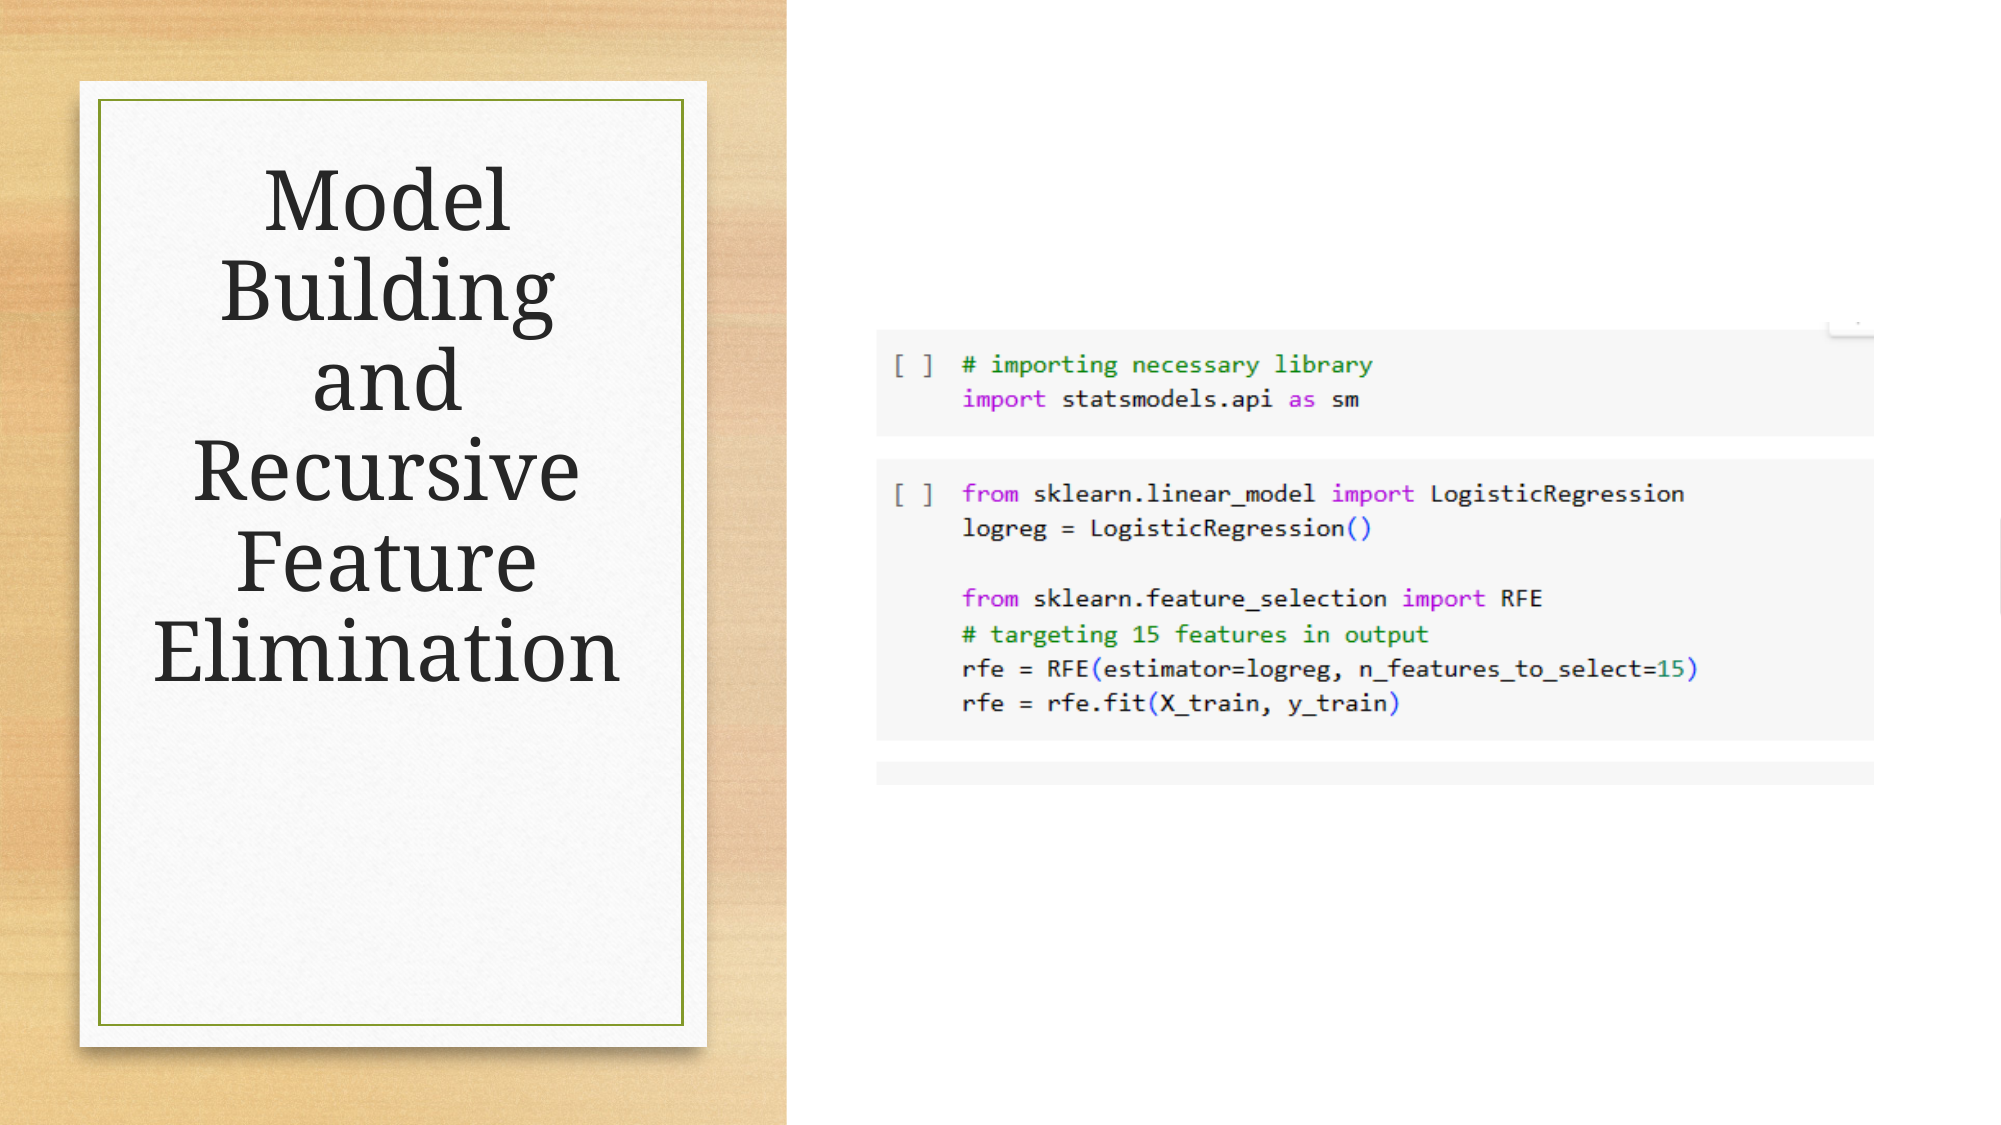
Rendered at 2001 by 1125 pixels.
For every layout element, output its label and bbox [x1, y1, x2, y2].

picture [872, 322, 1874, 786]
text_box [0, 0, 2000, 1125]
